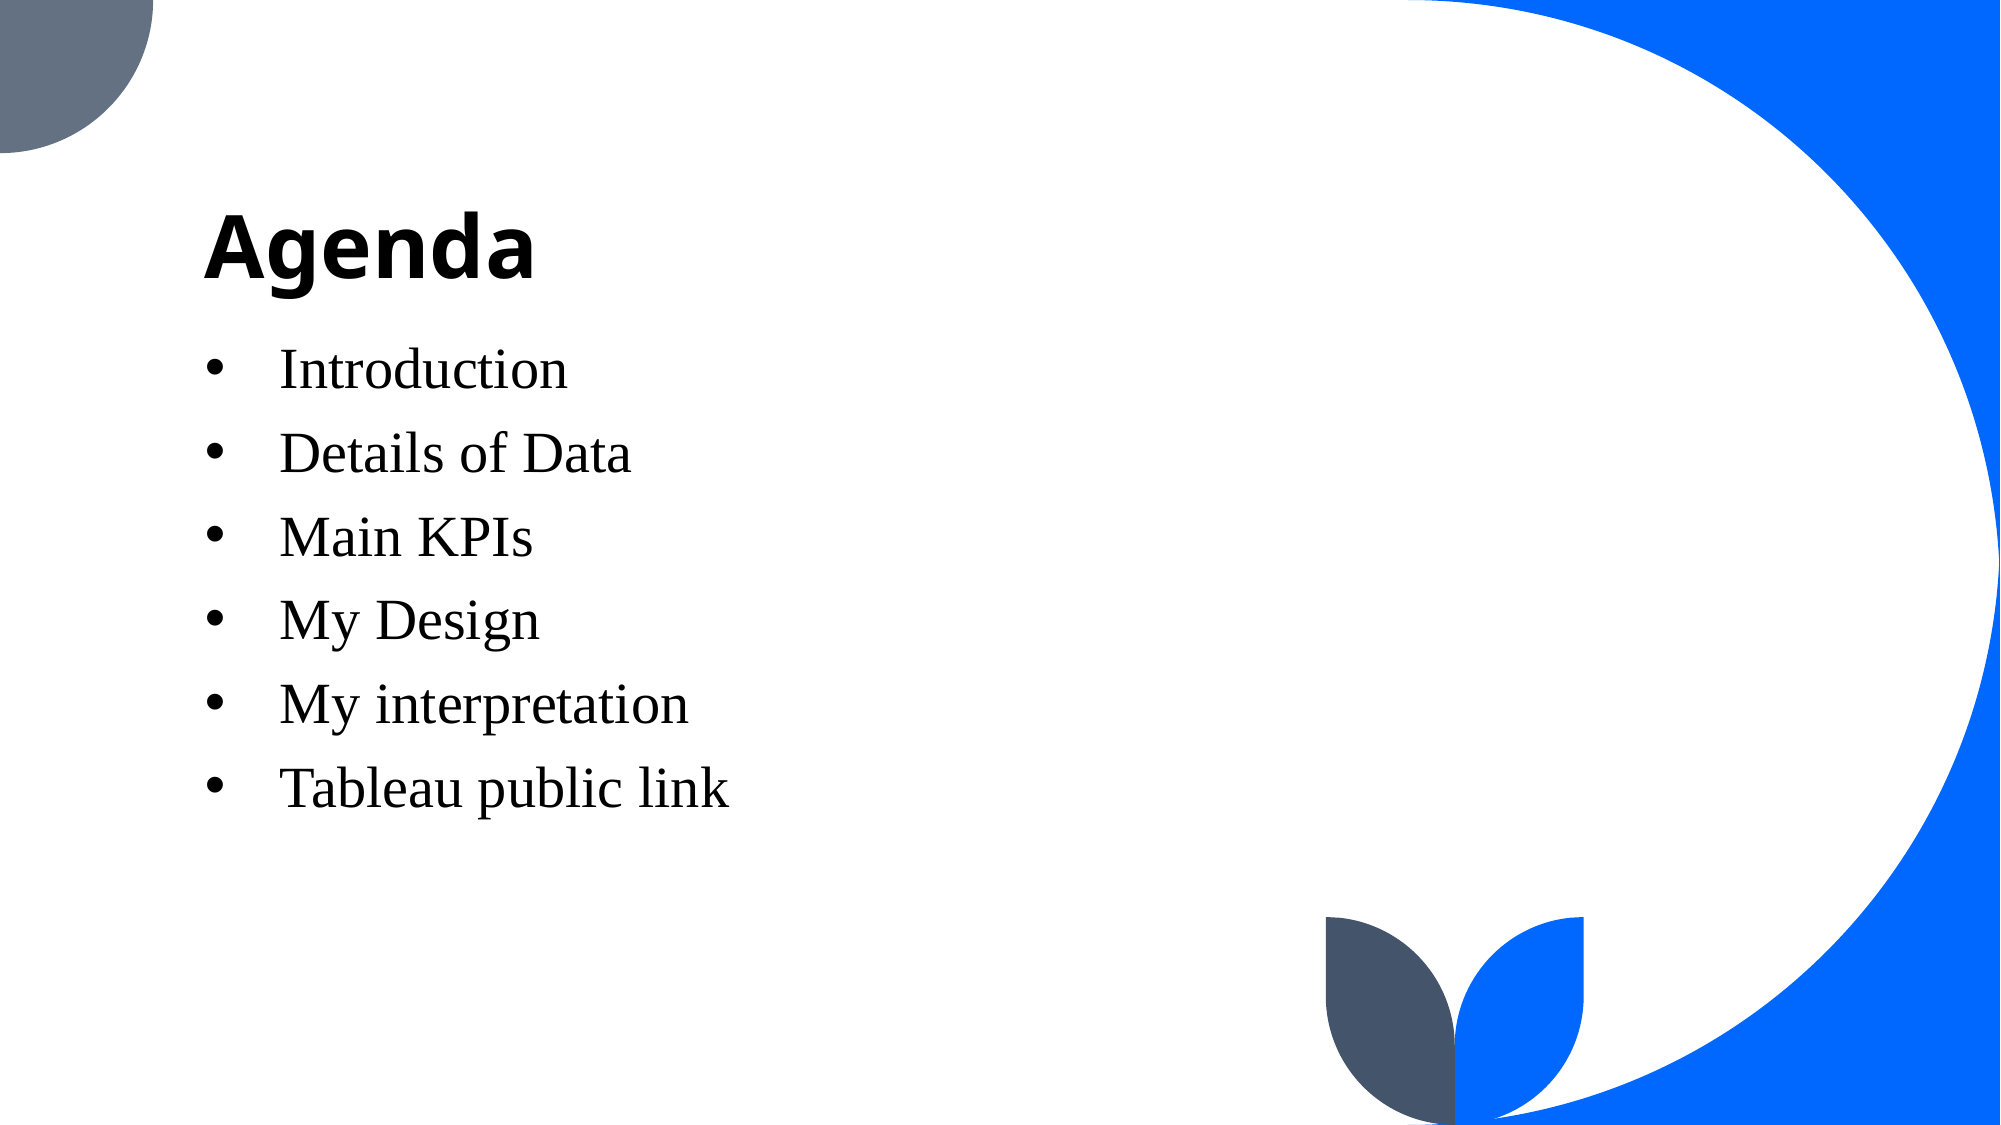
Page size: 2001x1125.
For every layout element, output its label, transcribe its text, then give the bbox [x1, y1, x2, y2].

title Agenda [190, 16, 1795, 303]
list Introduction Details of Data Main KPIs My Design My interpretation Tableau public link [190, 330, 1795, 884]
